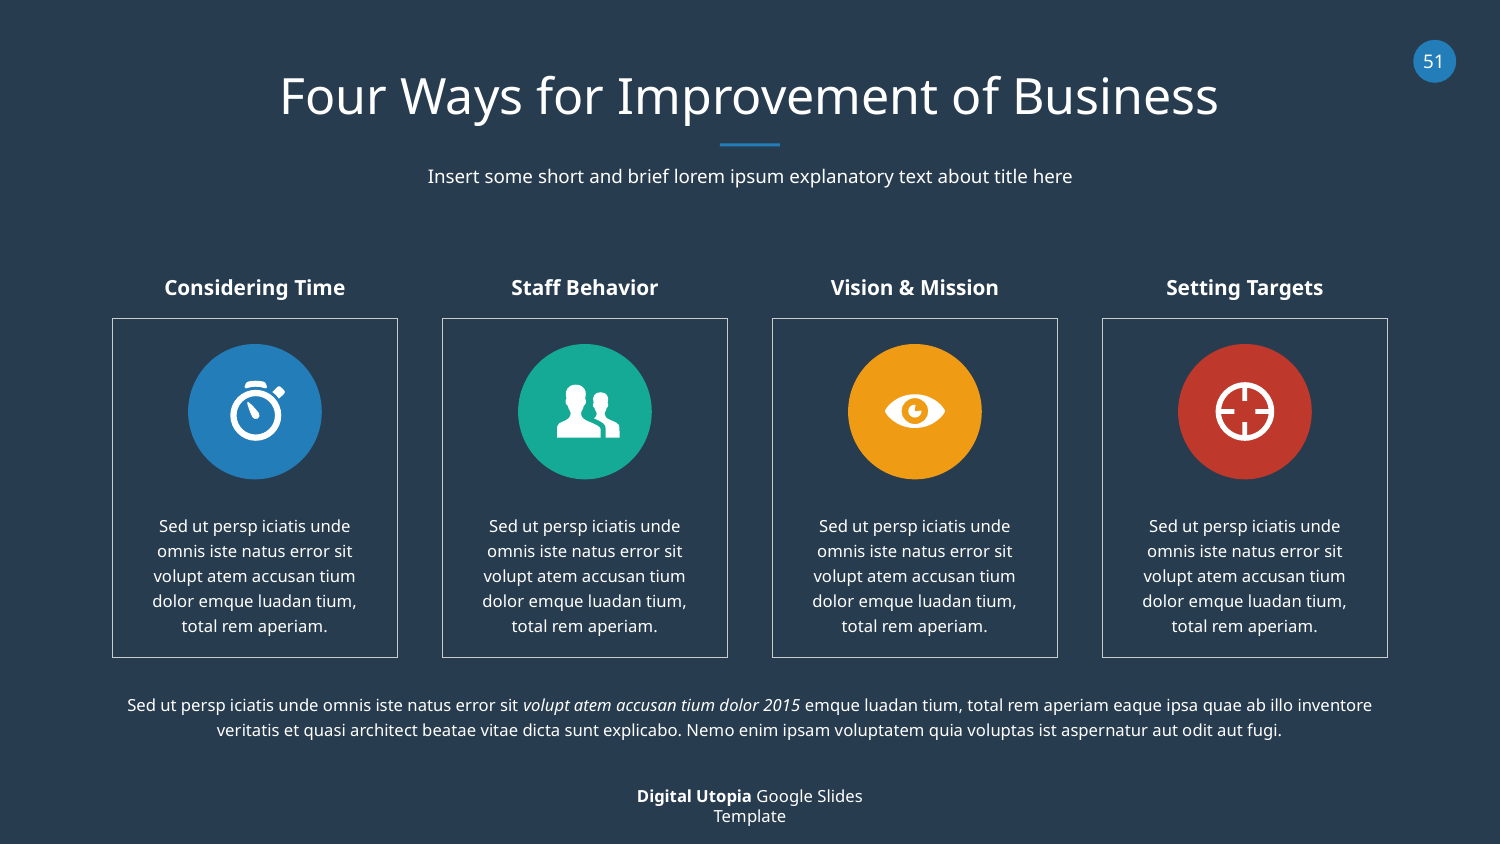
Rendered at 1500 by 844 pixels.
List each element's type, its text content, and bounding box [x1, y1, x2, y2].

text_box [1177, 343, 1312, 480]
list Insert some short and brief lorem ipsum explanatory text about title here [112, 164, 1388, 190]
text_box Sed ut persp iciatis unde omnis iste natus error sit volupt atem accusan tium dolor emque luadan tium, total rem aperiam. [1139, 511, 1351, 635]
text_box [1102, 318, 1388, 658]
text_box [442, 318, 728, 658]
text_box Considering Time [149, 274, 361, 300]
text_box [517, 343, 652, 480]
text_box Vision & Mission [809, 274, 1021, 300]
text_box Sed ut persp iciatis unde omnis iste natus error sit volupt atem accusan tium dolor 2015 emque luadan tium, total rem aperiam eaque ipsa quae ab illo inventore veritatis et quasi architect beatae vitae dicta sunt explicabo. Nemo enim ipsam voluptatem quia voluptas ist aspernatur aut odit aut fugi. [113, 690, 1388, 738]
text_box Sed ut persp iciatis unde omnis iste natus error sit volupt atem accusan tium dolor emque luadan tium, total rem aperiam. [149, 511, 361, 638]
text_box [847, 343, 982, 480]
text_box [187, 343, 322, 480]
text_box [772, 318, 1058, 658]
text_box Sed ut persp iciatis unde omnis iste natus error sit volupt atem accusan tium dolor emque luadan tium, total rem aperiam. [809, 511, 1021, 638]
text_box [112, 318, 398, 658]
text_box Sed ut persp iciatis unde omnis iste natus error sit volupt atem accusan tium dolor emque luadan tium, total rem aperiam. [479, 511, 691, 638]
list Four Ways for Improvement of Business [112, 64, 1388, 131]
text_box Setting Targets [1139, 274, 1351, 300]
text_box Staff Behavior [479, 274, 691, 300]
